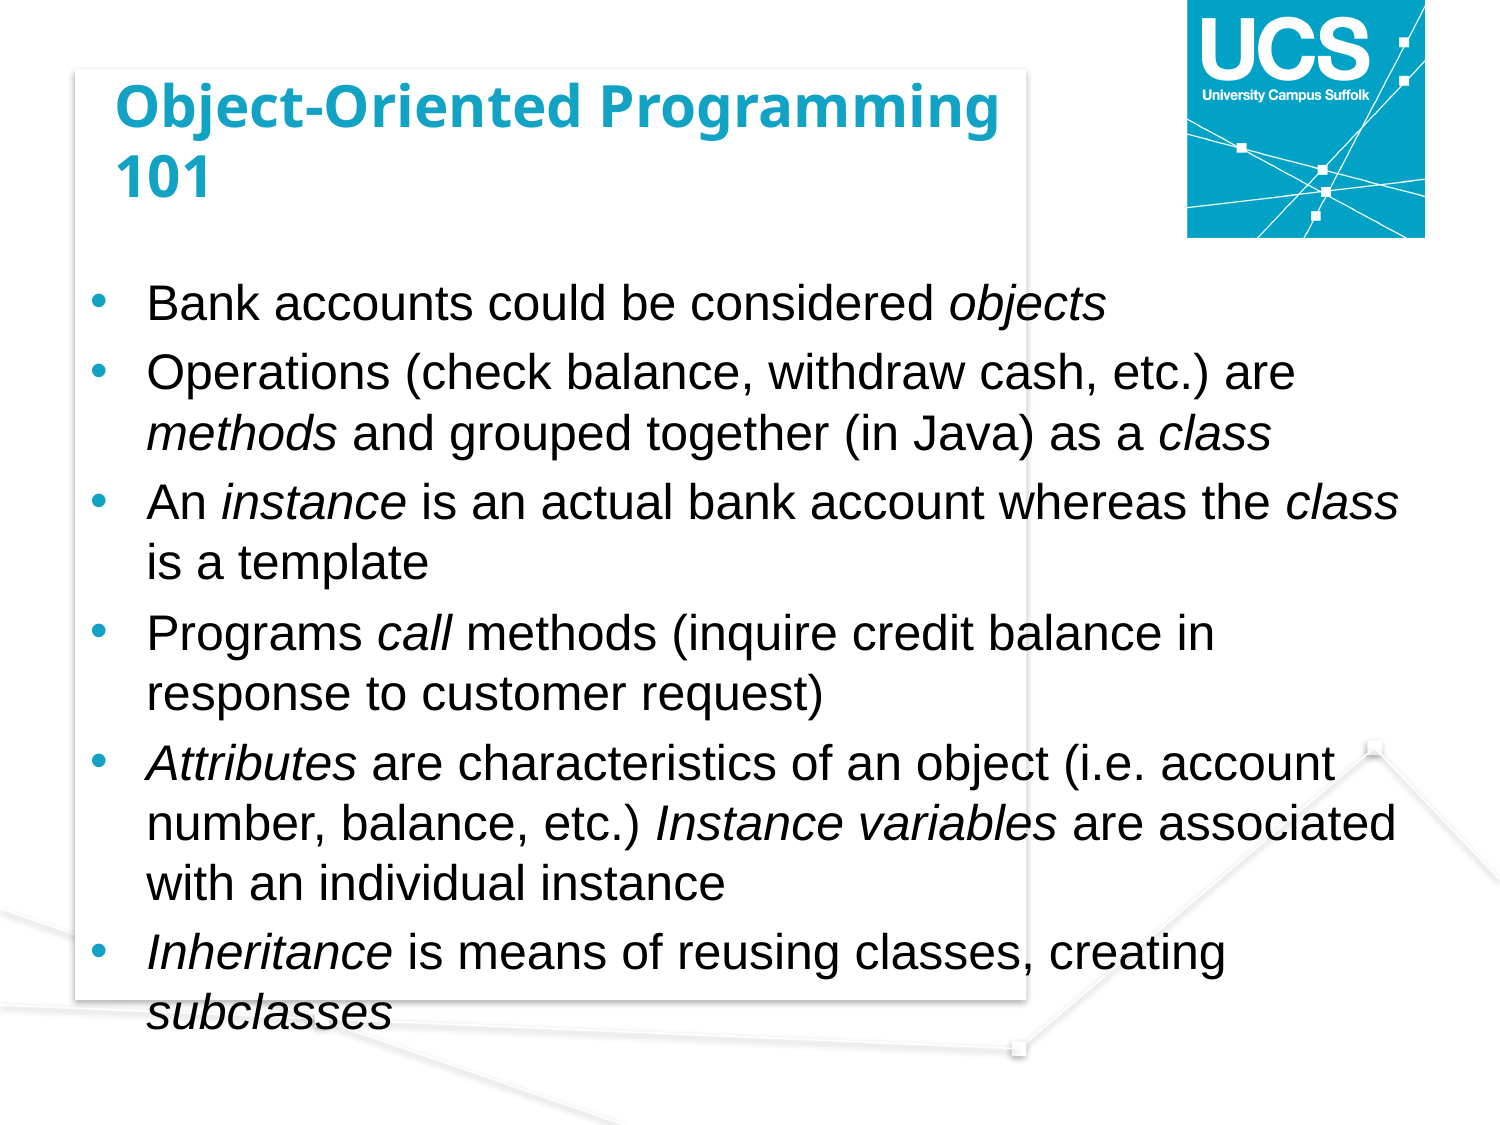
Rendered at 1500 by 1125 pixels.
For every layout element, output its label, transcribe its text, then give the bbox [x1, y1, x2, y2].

picture [1187, 0, 1425, 238]
title Object-Oriented Programming 101 [99, 44, 1091, 233]
list Bank accounts could be considered objects Operations (check balance, withdraw cash, etc.) are methods and grouped together (in Java) as a class An instance is an actual bank account whereas the class is a template Programs call methods (inquire credit balance in response to customer request) Attributes are characteristics of an object (i.e. account number, balance, etc.) Instance variables are associated with an individual instance Inheritance is means of reusing classes, creating subclasses [74, 262, 1422, 1006]
